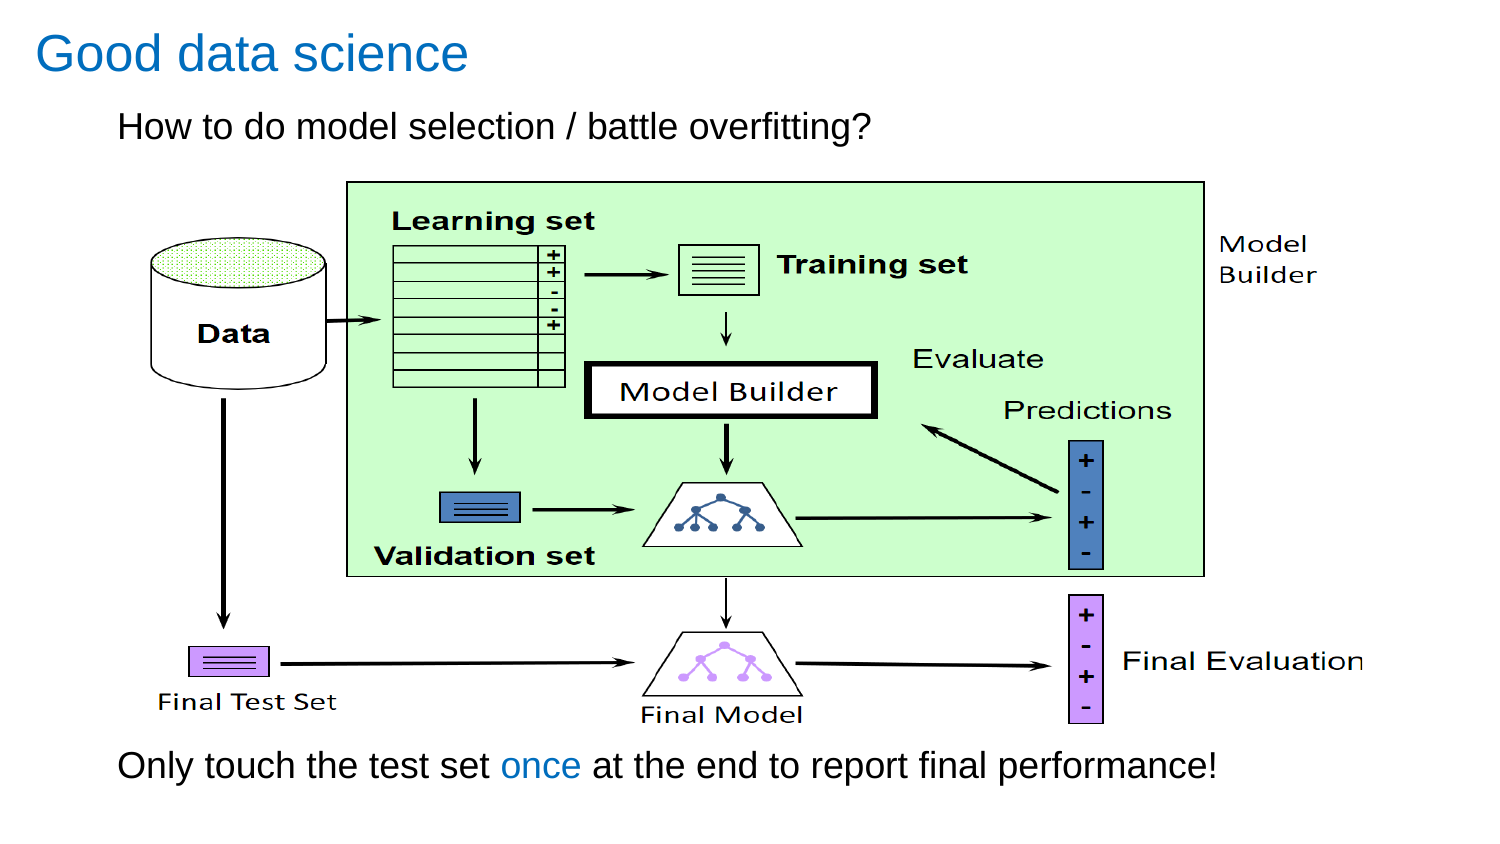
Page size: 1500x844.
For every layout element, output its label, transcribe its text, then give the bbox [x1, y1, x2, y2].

text_box [150, 181, 1363, 724]
text_box How to do model selection / battle overfitting? [112, 98, 936, 148]
text_box Good data science [30, 14, 483, 83]
text_box Only touch the test set once at the end to report final performance! [112, 737, 1266, 787]
